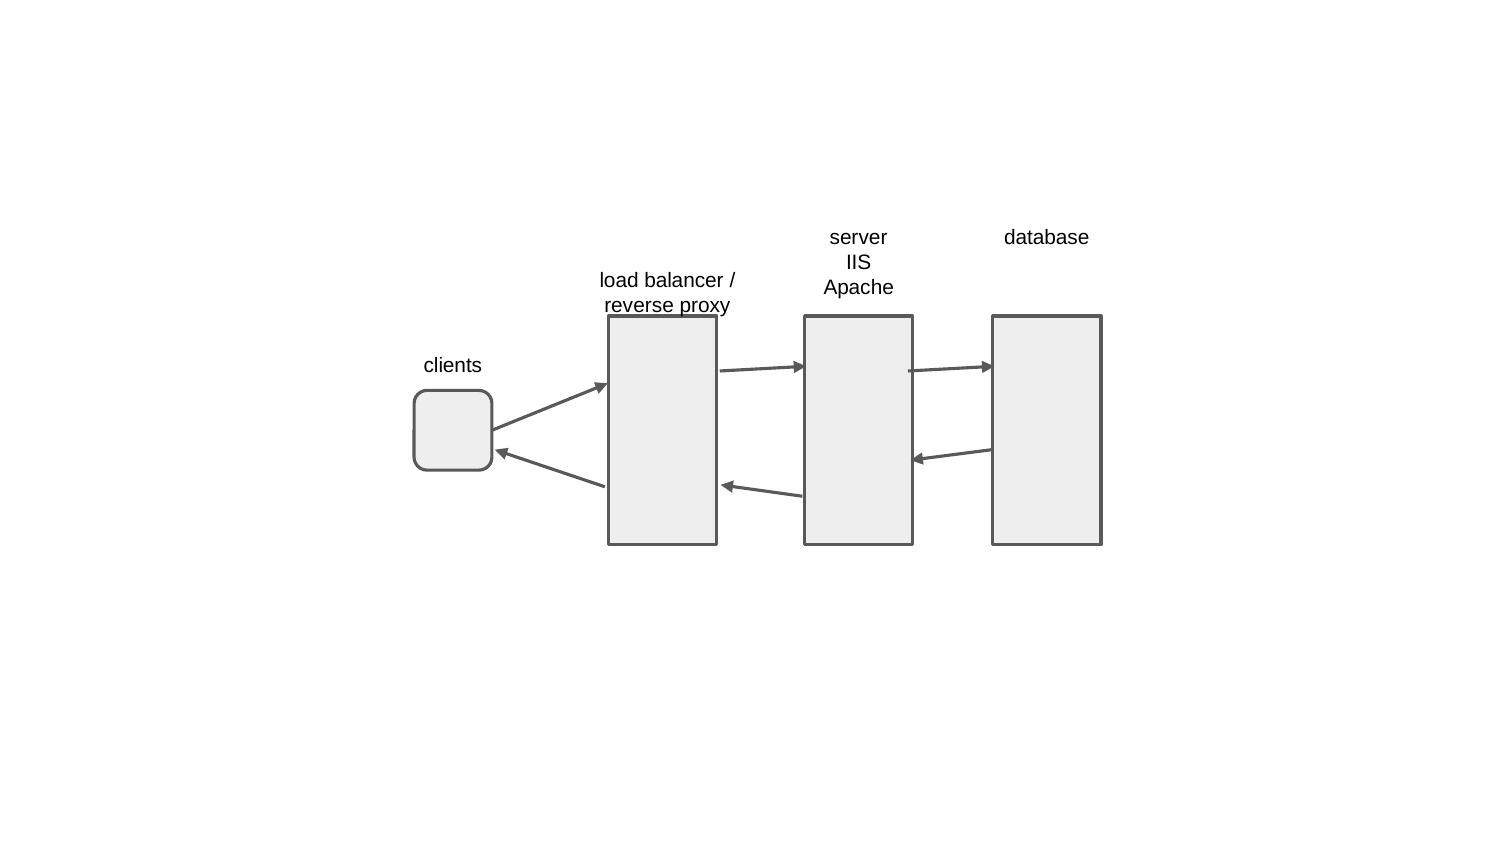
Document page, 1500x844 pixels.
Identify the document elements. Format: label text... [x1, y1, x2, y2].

text_box database [968, 208, 1125, 316]
text_box [608, 316, 717, 545]
text_box [992, 316, 1102, 545]
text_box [494, 449, 606, 487]
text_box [910, 449, 992, 461]
text_box load balancer / reverse proxy [571, 251, 764, 316]
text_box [720, 484, 803, 497]
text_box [719, 365, 807, 372]
text_box [414, 391, 492, 471]
text_box [804, 316, 913, 545]
text_box server IIS Apache [780, 208, 937, 316]
text_box clients [375, 336, 531, 391]
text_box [491, 383, 608, 431]
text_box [907, 365, 995, 372]
